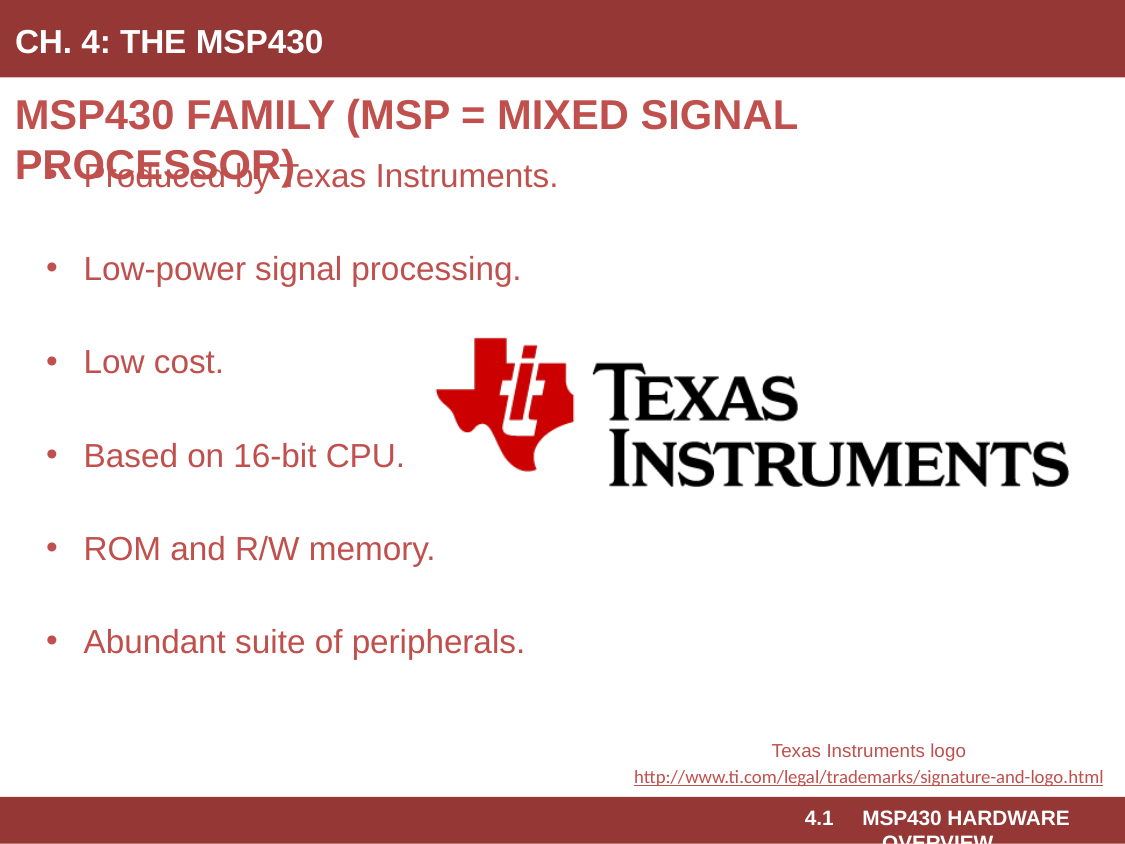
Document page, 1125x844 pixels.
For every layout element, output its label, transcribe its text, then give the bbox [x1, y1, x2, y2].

text_box [0, 795, 750, 844]
subtitle 4.1 MSP430 Hardware Overview [750, 797, 1125, 844]
text_box MSP430 Family (MSP = Mixed Signal Processor) [0, 80, 1088, 196]
title Ch. 4: The MSP430 [0, 1, 1125, 78]
text_box Texas Instruments logo http://www.ti.com/legal/trademarks/signature-and-logo.html [612, 729, 1125, 797]
text_box Produced by Texas Instruments. Low-power signal processing. Low cost. Based on 16-bit CPU. ROM and R/W memory. Abundant suite of peripherals. [31, 146, 1057, 763]
picture [380, 202, 1125, 623]
